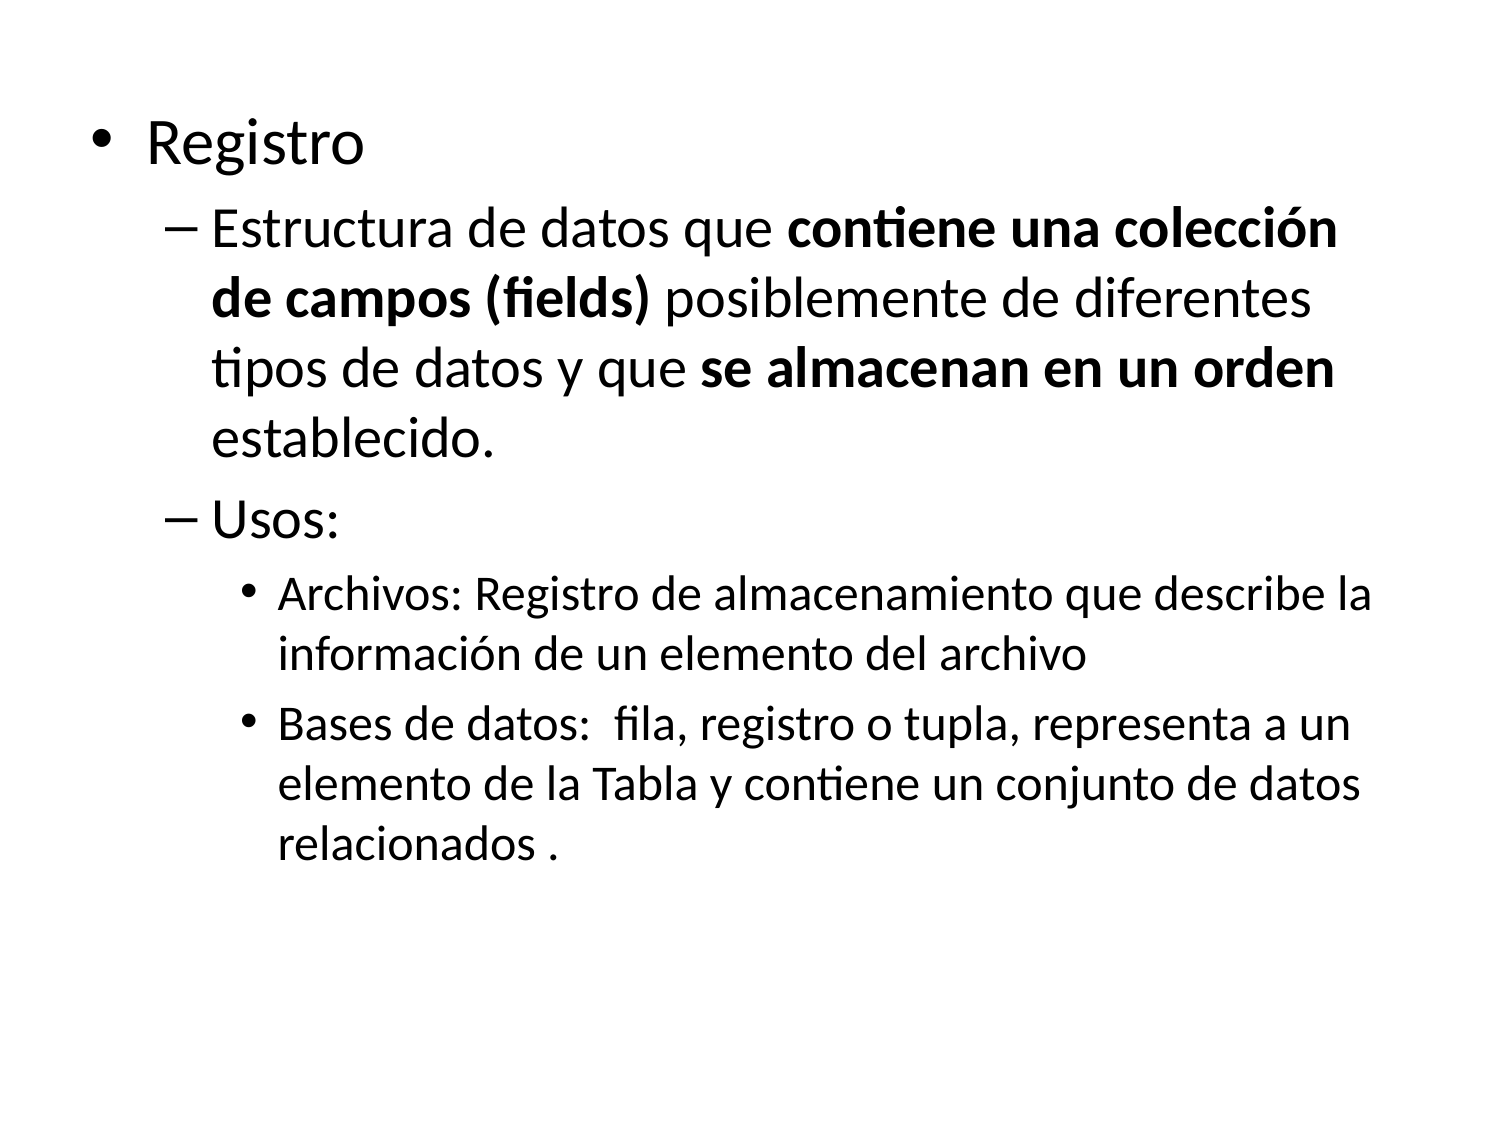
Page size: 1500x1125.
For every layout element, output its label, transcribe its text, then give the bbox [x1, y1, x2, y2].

list Registro Estructura de datos que contiene una colección de campos (fields) posiblemente de diferentes tipos de datos y que se almacenan en un orden establecido. Usos: Archivos: Registro de almacenamiento que describe la información de un elemento del archivo Bases de datos: fila, registro o tupla, representa a un elemento de la Tabla y contiene un conjunto de datos relacionados . [75, 90, 1425, 1005]
